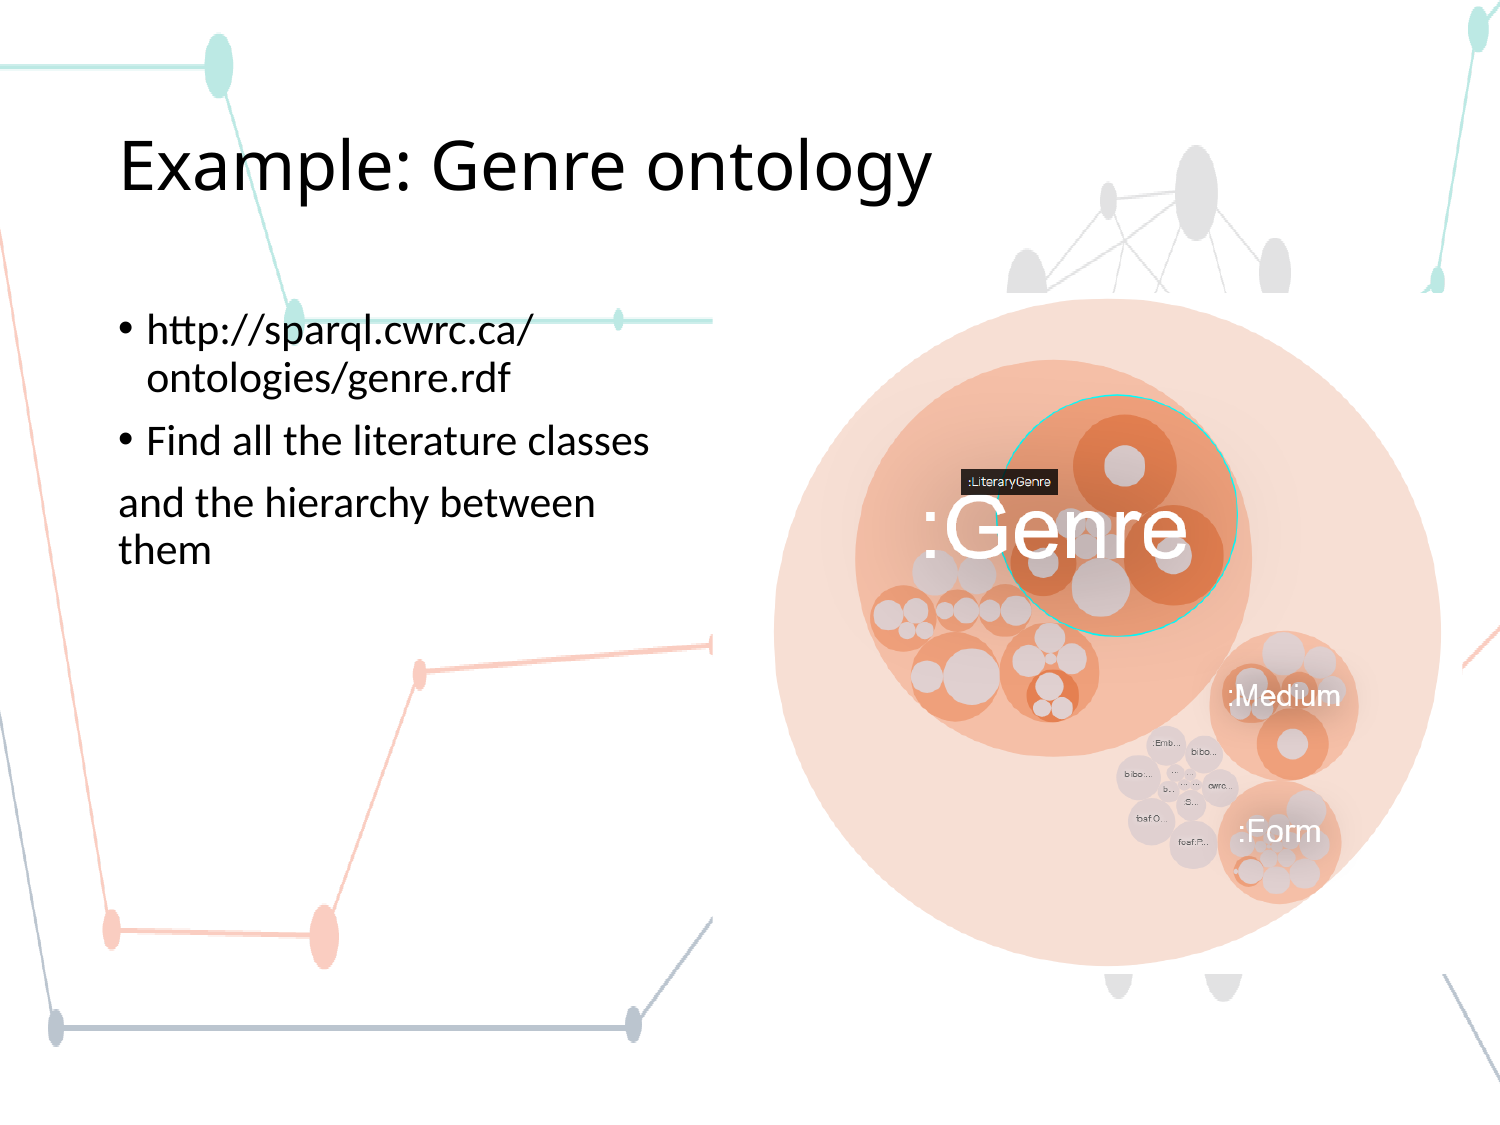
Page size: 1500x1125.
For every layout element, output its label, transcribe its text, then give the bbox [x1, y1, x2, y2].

list http://sparql.cwrc.ca/ontologies/genre.rdf Find all the literature classes and the hierarchy between them [103, 299, 713, 1014]
picture [712, 293, 1463, 974]
title Example: Genre ontology [103, 59, 1397, 278]
